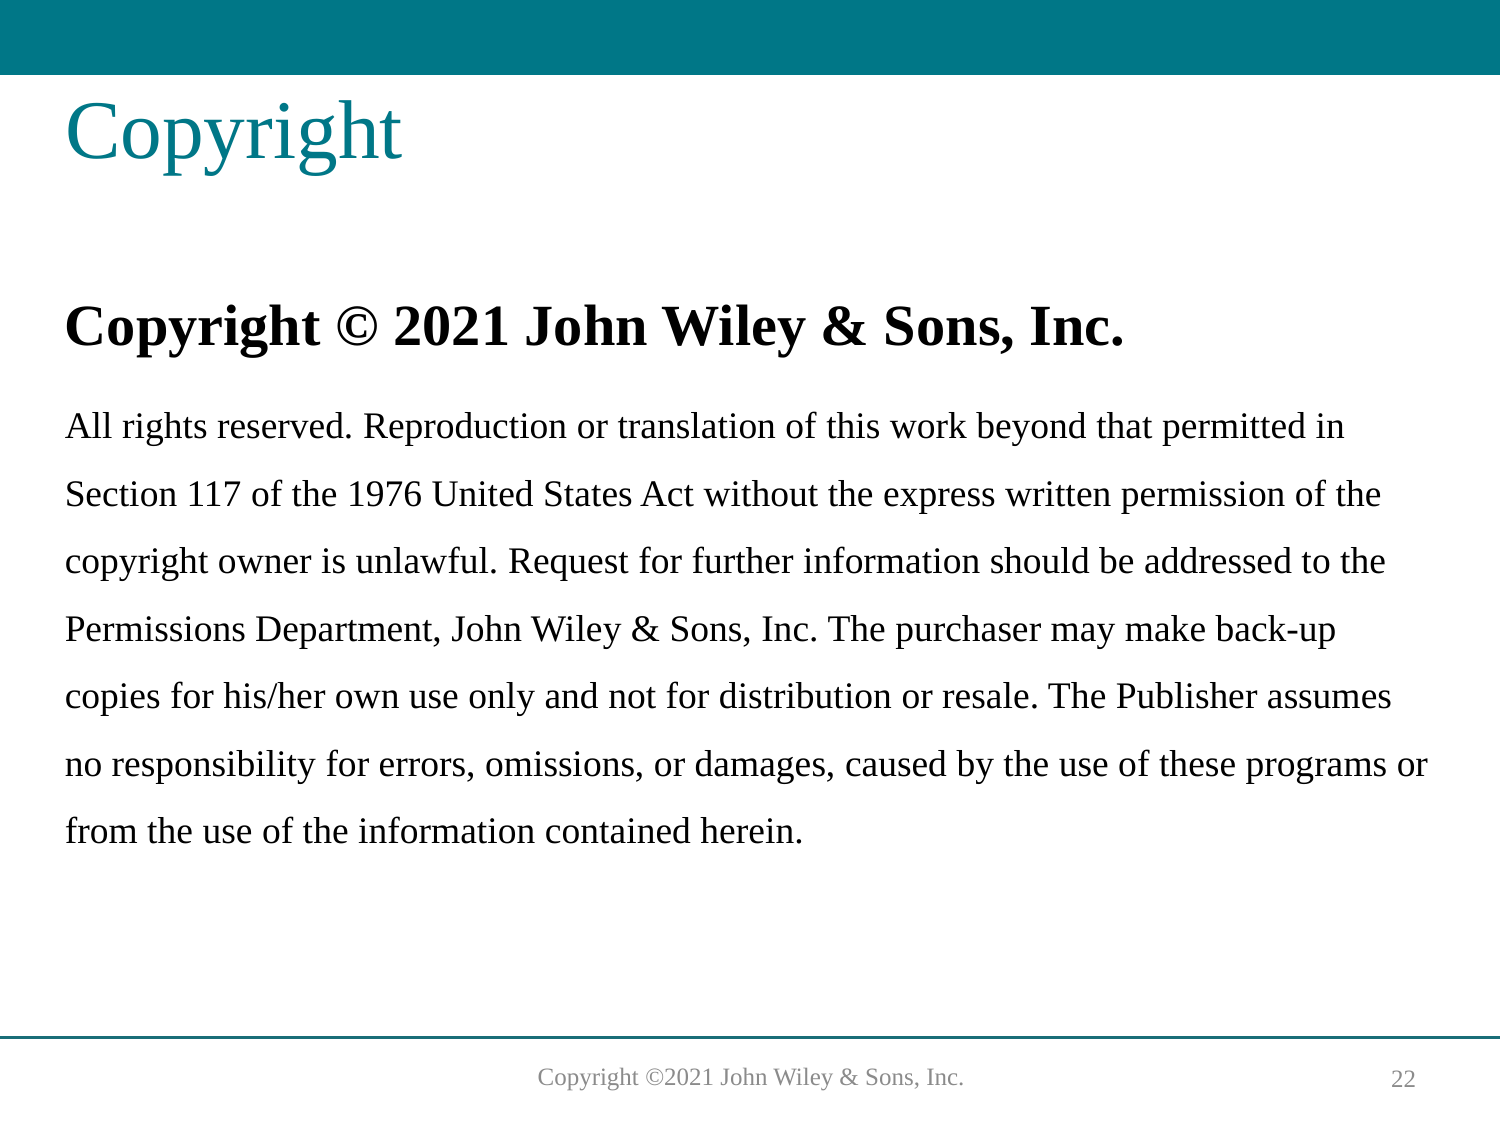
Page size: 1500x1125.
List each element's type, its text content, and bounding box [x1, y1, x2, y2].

list Copyright © 2021 John Wiley & Sons, Inc. All rights reserved. Reproduction or translation of this work beyond that permitted in Section 117 of the 1976 United States Act without the express written permission of the copyright owner is unlawful. Request for further information should be addressed to the Permissions Department, John Wiley & Sons, Inc. The purchaser may make back-up copies for his/her own use only and not for distribution or resale. The Publisher assumes no responsibility for errors, omissions, or damages, caused by the use of these programs or from the use of the information contained herein. [50, 287, 1450, 1043]
title Copyright [50, 79, 1450, 243]
